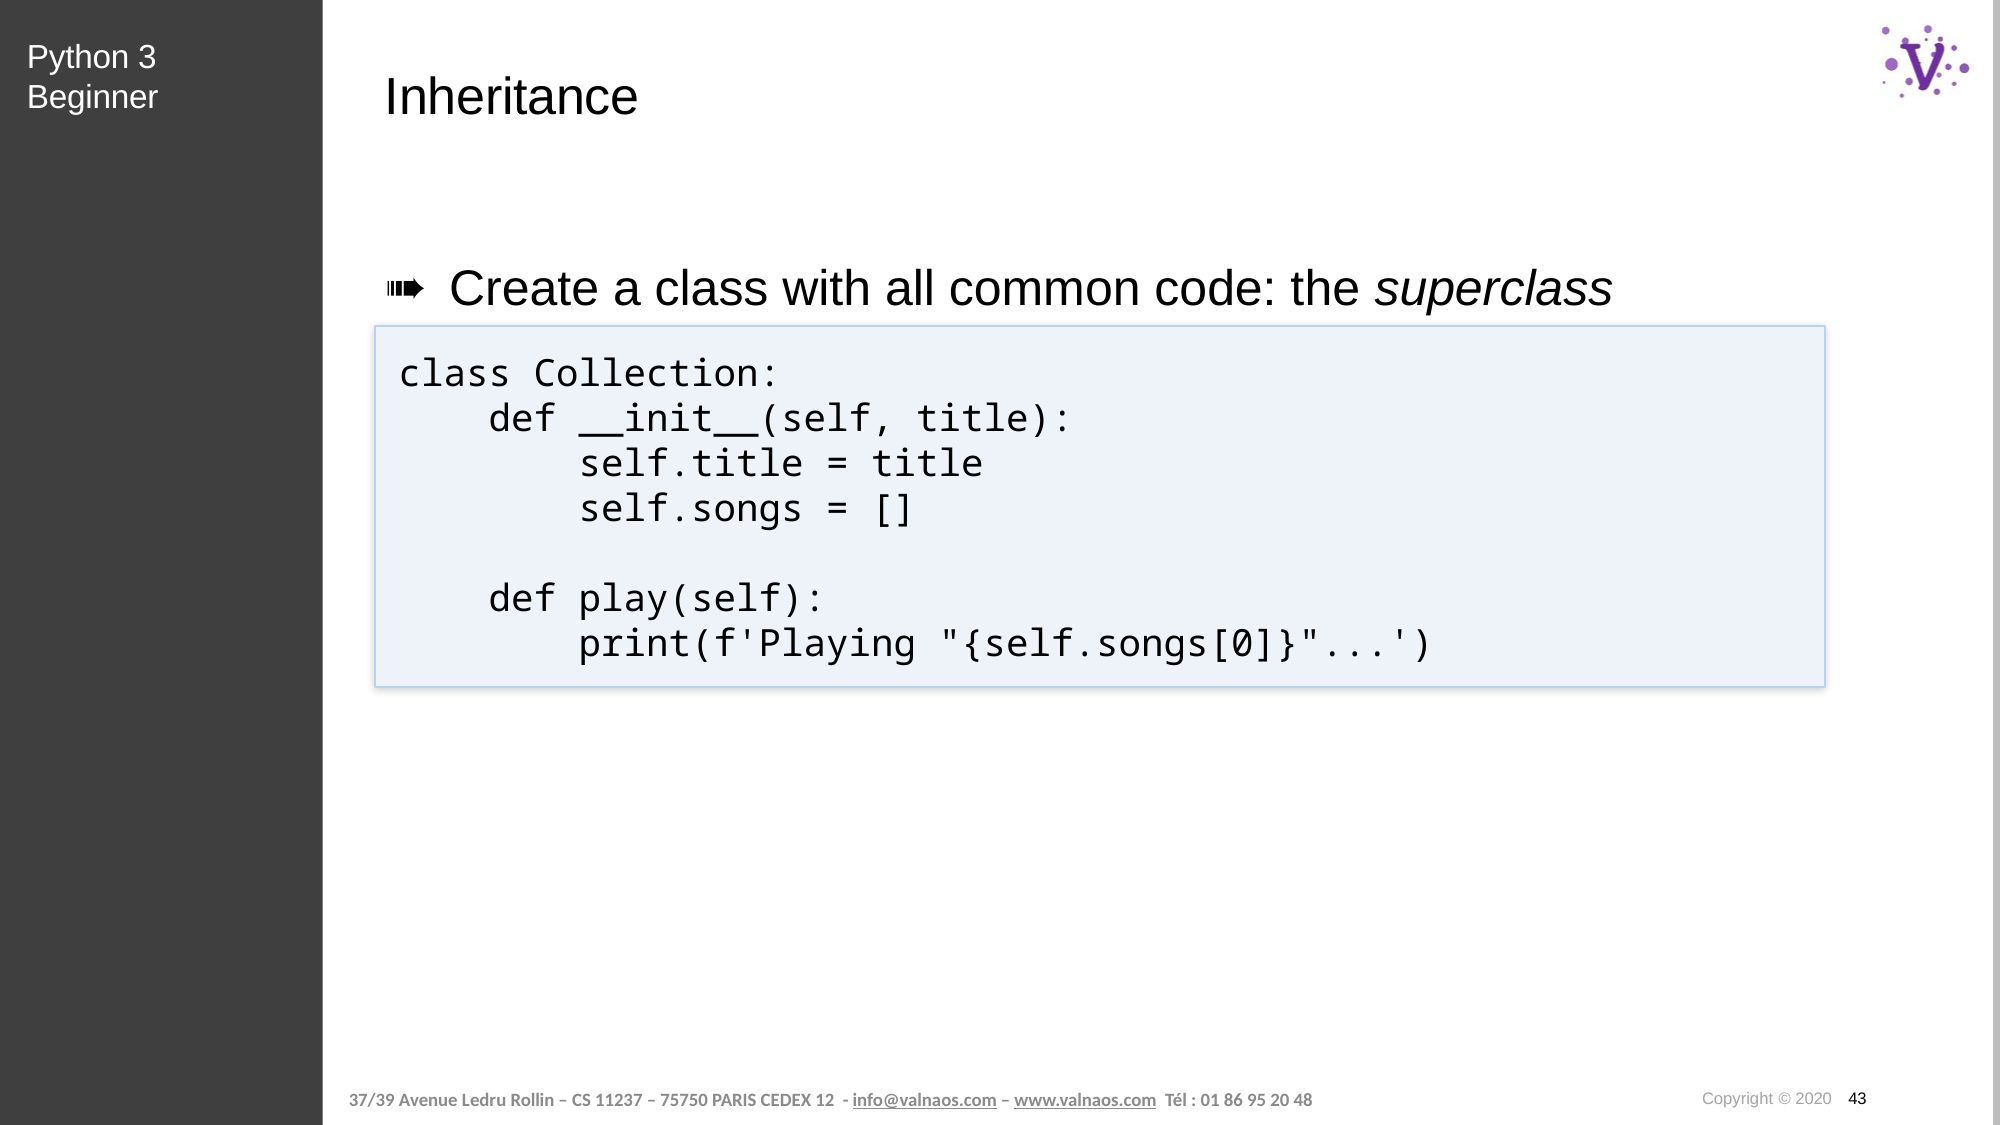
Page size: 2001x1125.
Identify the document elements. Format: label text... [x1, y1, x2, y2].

slide_number Copyright © 2020 43 [1700, 1087, 1959, 1125]
picture [1871, 18, 1979, 106]
title Inheritance [128, 62, 1872, 224]
text_box class Collection: def __init__(self, title): self.title = title self.songs = [] def play(self): print(f'Playing "{self.songs[0]}"...') [375, 325, 1825, 688]
list Create a class with all common code: the superclass [113, 224, 1887, 863]
text_box Python 3 Beginner [24, 35, 297, 116]
